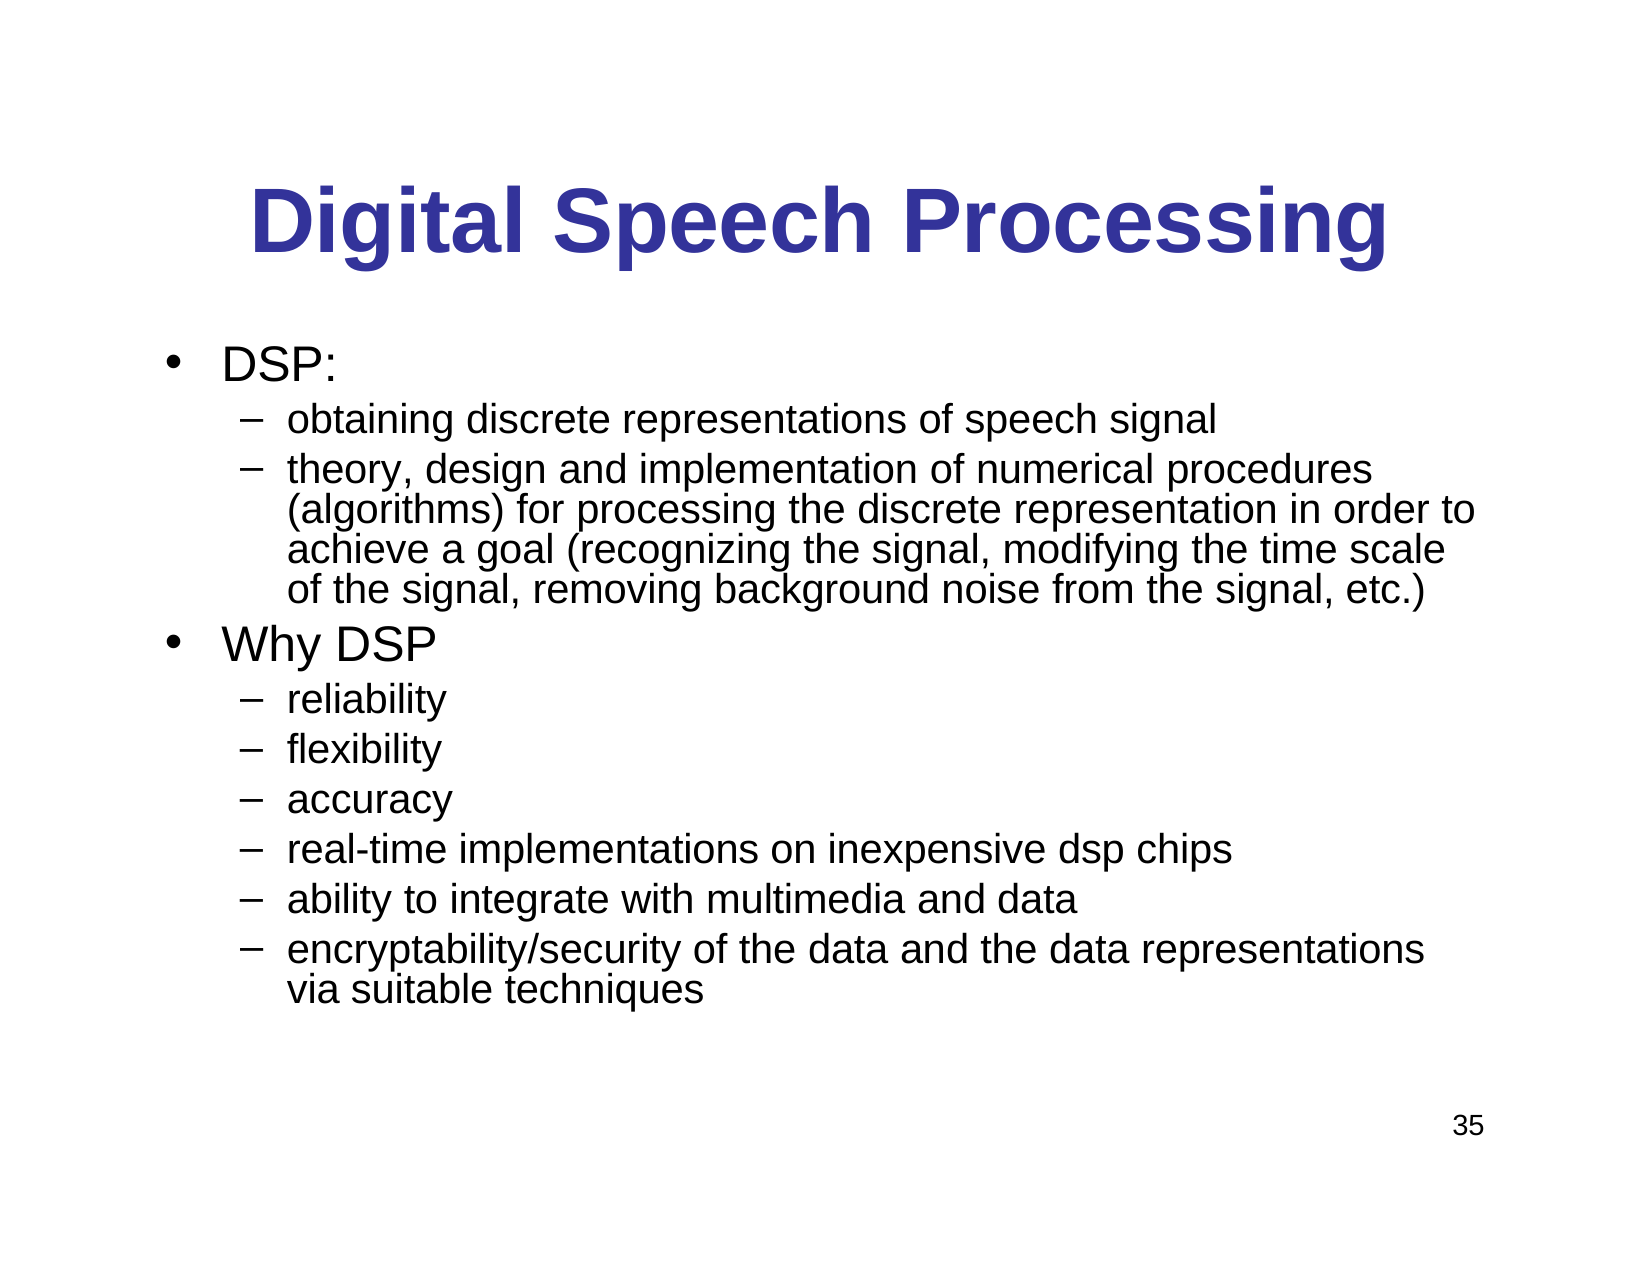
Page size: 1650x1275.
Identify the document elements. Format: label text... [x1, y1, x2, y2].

text_box 35 [1450, 1106, 1487, 1143]
text_box DSP: obtaining discrete representations of speech signal theory, design and implementation of numerical procedures (algorithms) for processing the discrete representation in order to achieve a goal (recognizing the signal, modifying the time scale of the signal, removing background noise from the signal, etc.) Why DSP reliability flexibility accuracy real-time implementations on inexpensive dsp chips ability to integrate with multimedia and data encryptability/security of the data and the data representations via suitable techniques [162, 331, 1485, 1012]
title Digital Speech Processing [177, 161, 1473, 263]
